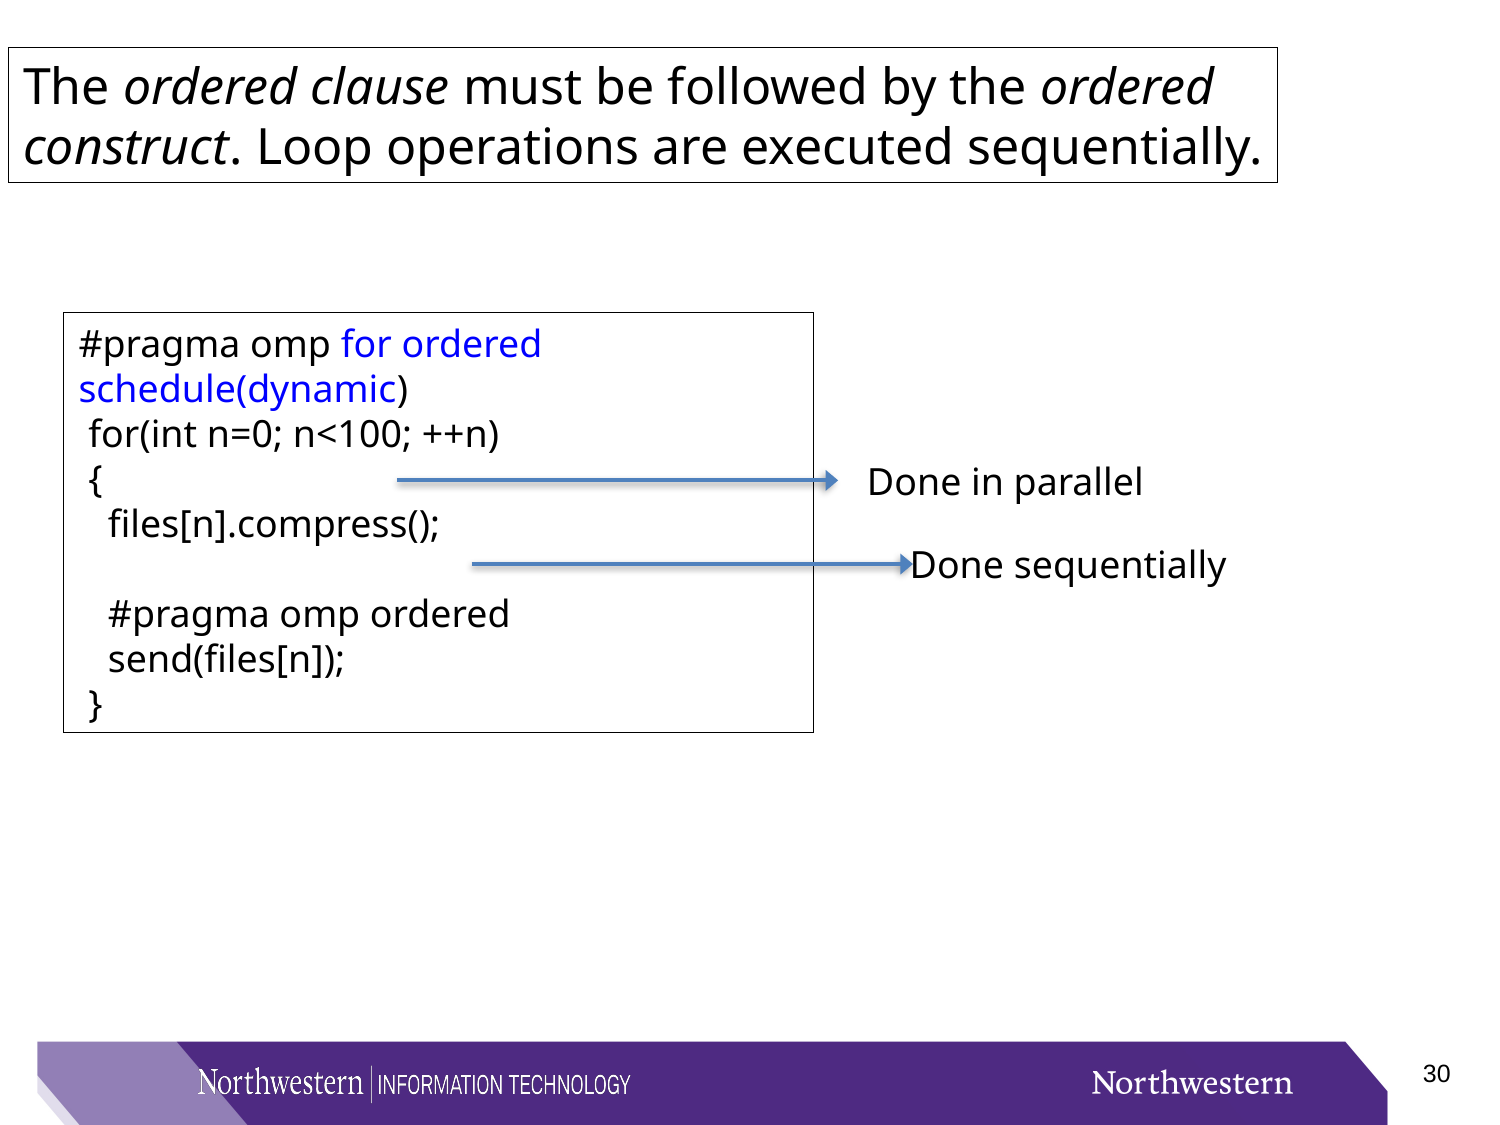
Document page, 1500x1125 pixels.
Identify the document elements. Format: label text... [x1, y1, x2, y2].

text_box #pragma omp for ordered schedule(dynamic) for(int n=0; n<100; ++n) { files[n].compress(); #pragma omp ordered send(files[n]); } [63, 312, 814, 733]
text_box Done sequentially [894, 533, 1242, 594]
slide_number 29 [1367, 1042, 1466, 1103]
picture [0, 0, 1500, 1125]
text_box Done in parallel [852, 450, 1160, 510]
text_box The ordered clause must be followed by the ordered construct. Loop operations are executed sequentially. [8, 47, 1278, 183]
